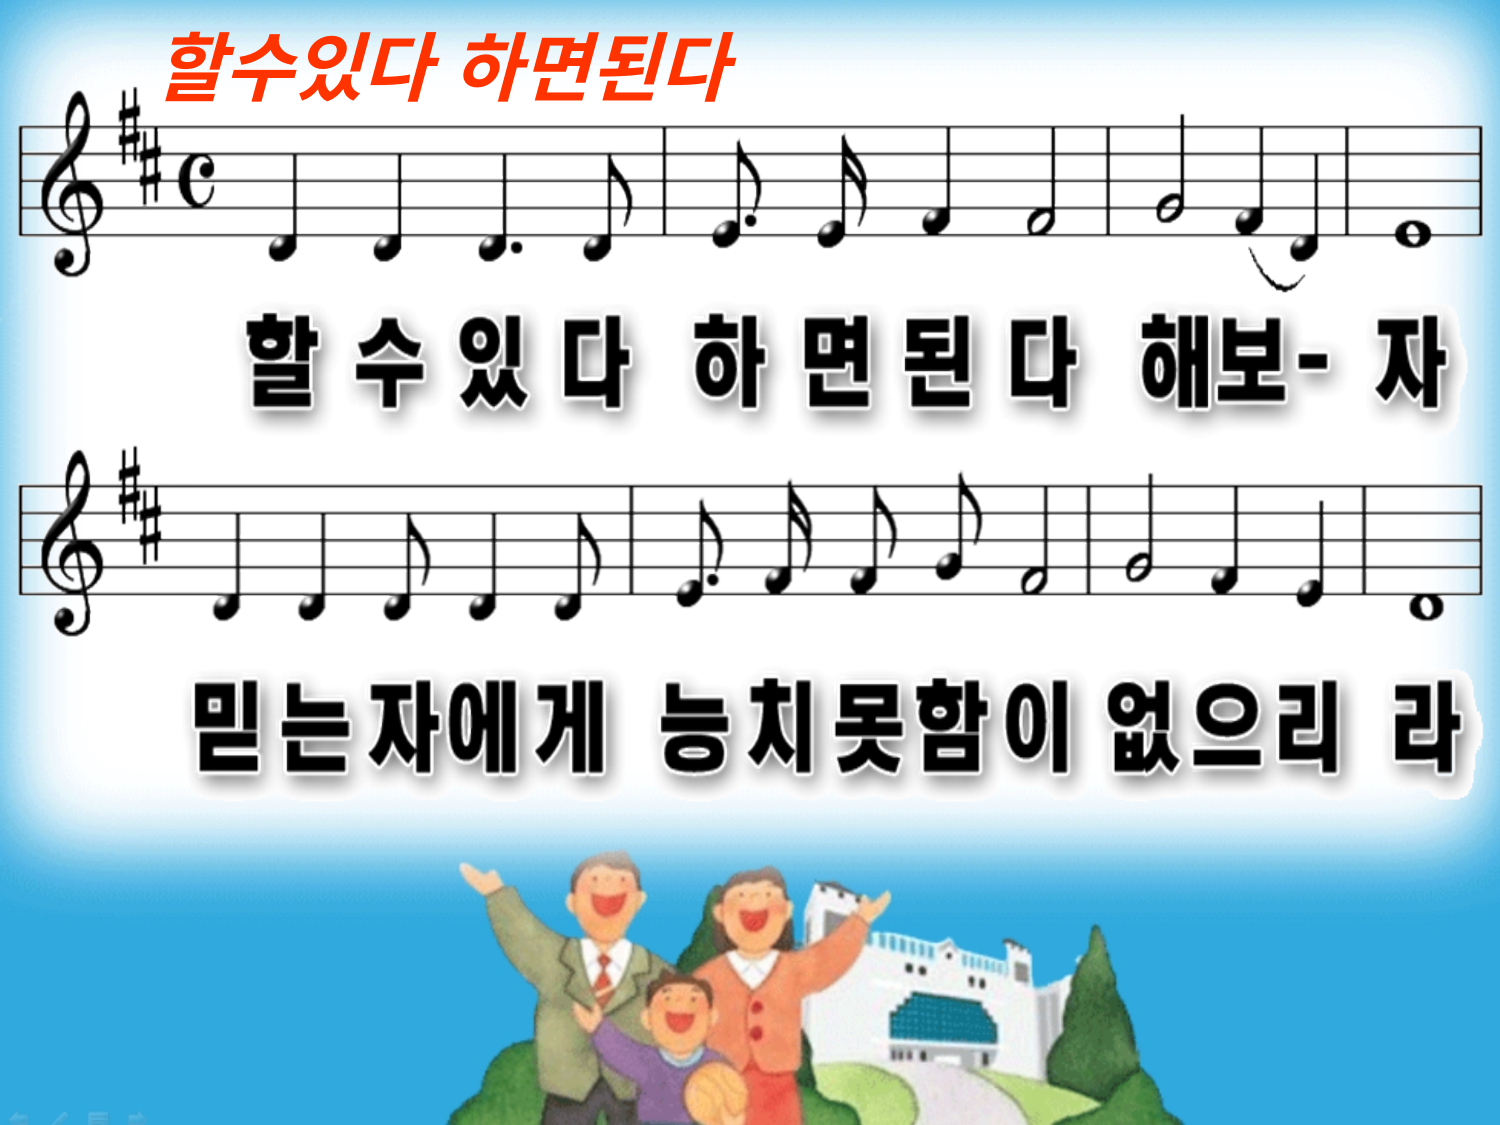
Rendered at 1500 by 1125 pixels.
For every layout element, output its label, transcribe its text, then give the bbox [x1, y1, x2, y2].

text_box 할수있다 하면된다 [140, 12, 1500, 77]
picture [0, 0, 1500, 1125]
